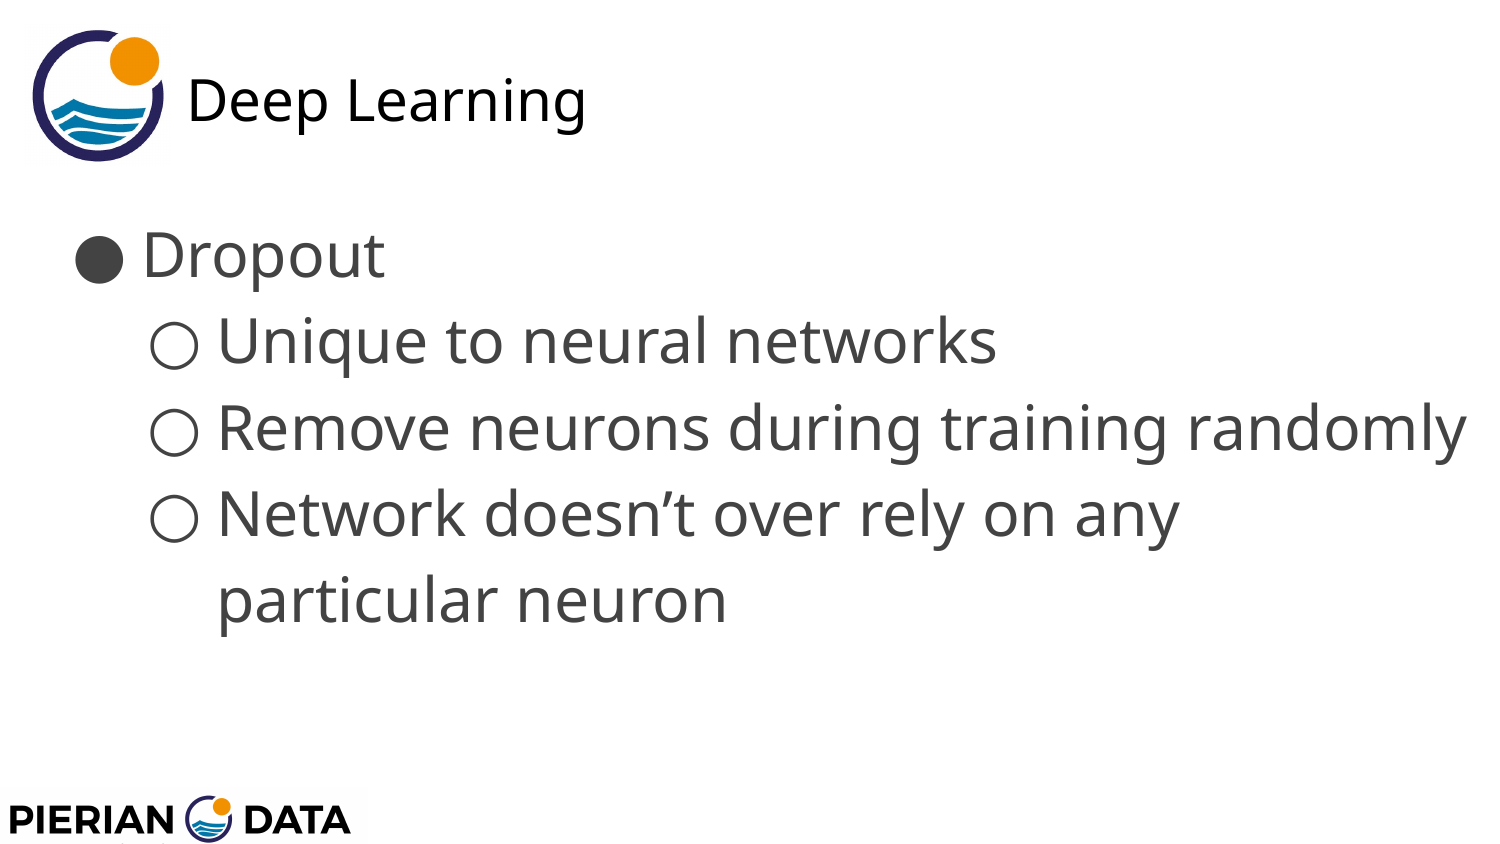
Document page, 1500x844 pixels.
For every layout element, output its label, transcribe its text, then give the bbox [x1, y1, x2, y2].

picture [24, 24, 172, 167]
title Deep Learning [176, 48, 1449, 143]
picture [0, 787, 368, 844]
list Dropout Unique to neural networks Remove neurons during training randomly Network doesn’t over rely on any particular neuron [51, 189, 1487, 750]
